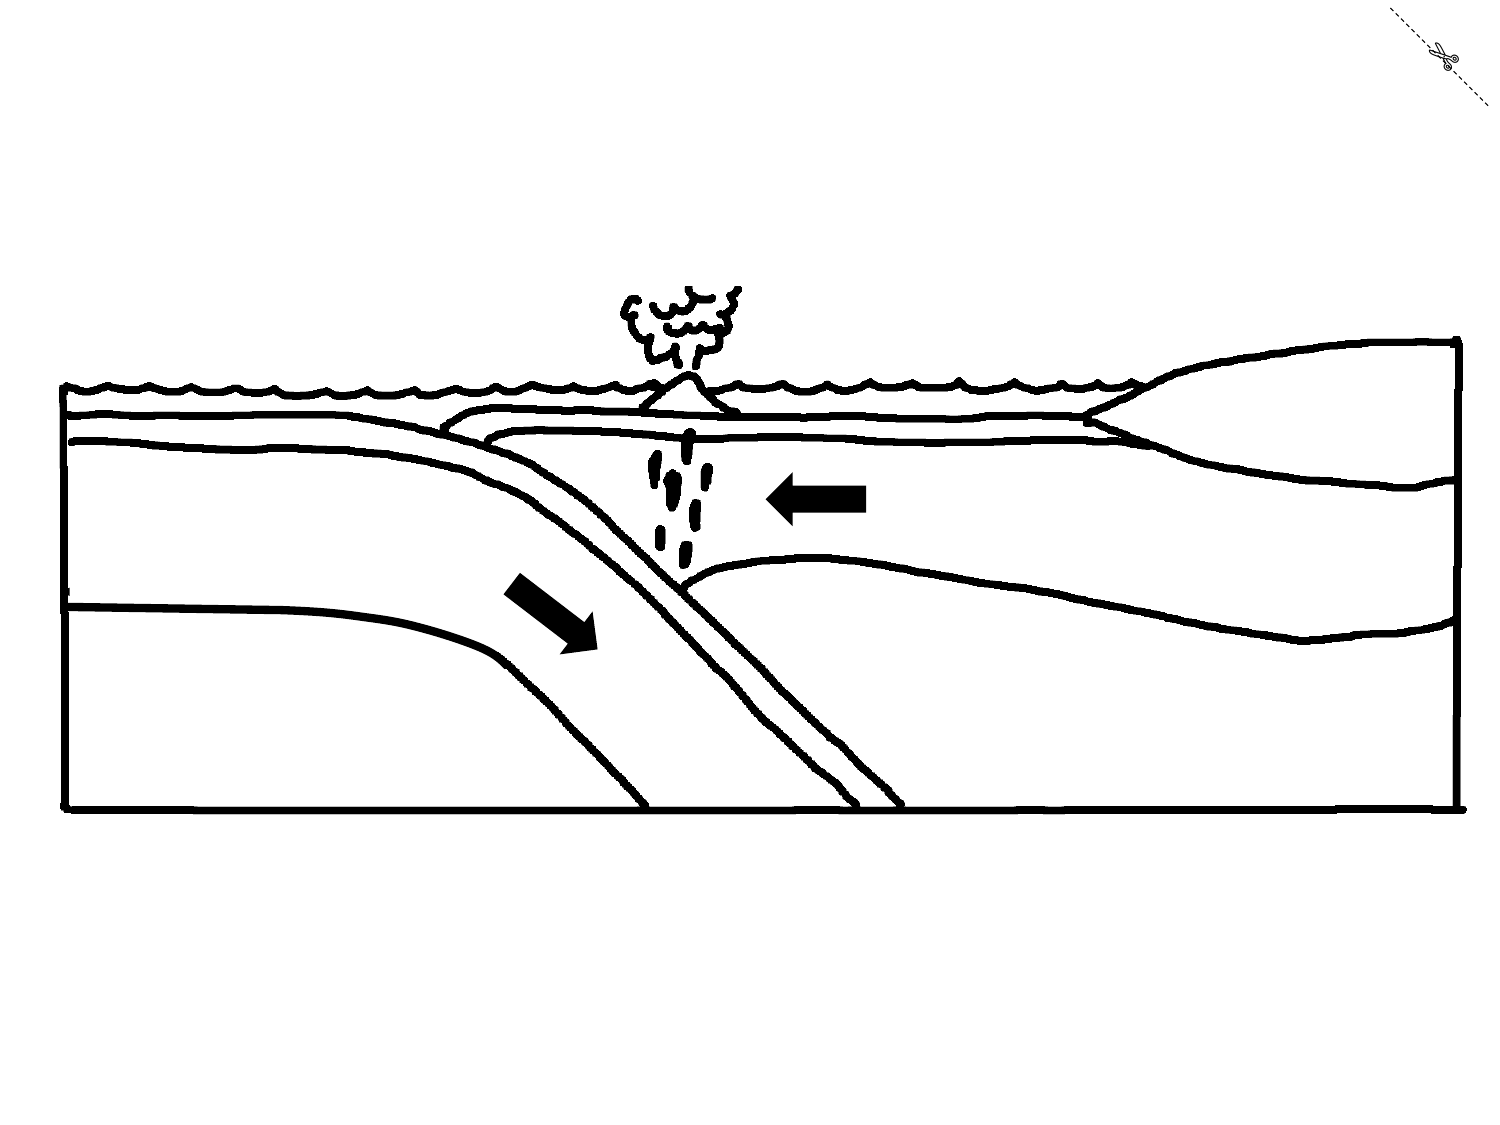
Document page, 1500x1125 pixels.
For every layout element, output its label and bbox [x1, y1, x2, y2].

text_box [1390, 8, 1491, 108]
picture [27, 285, 1490, 834]
